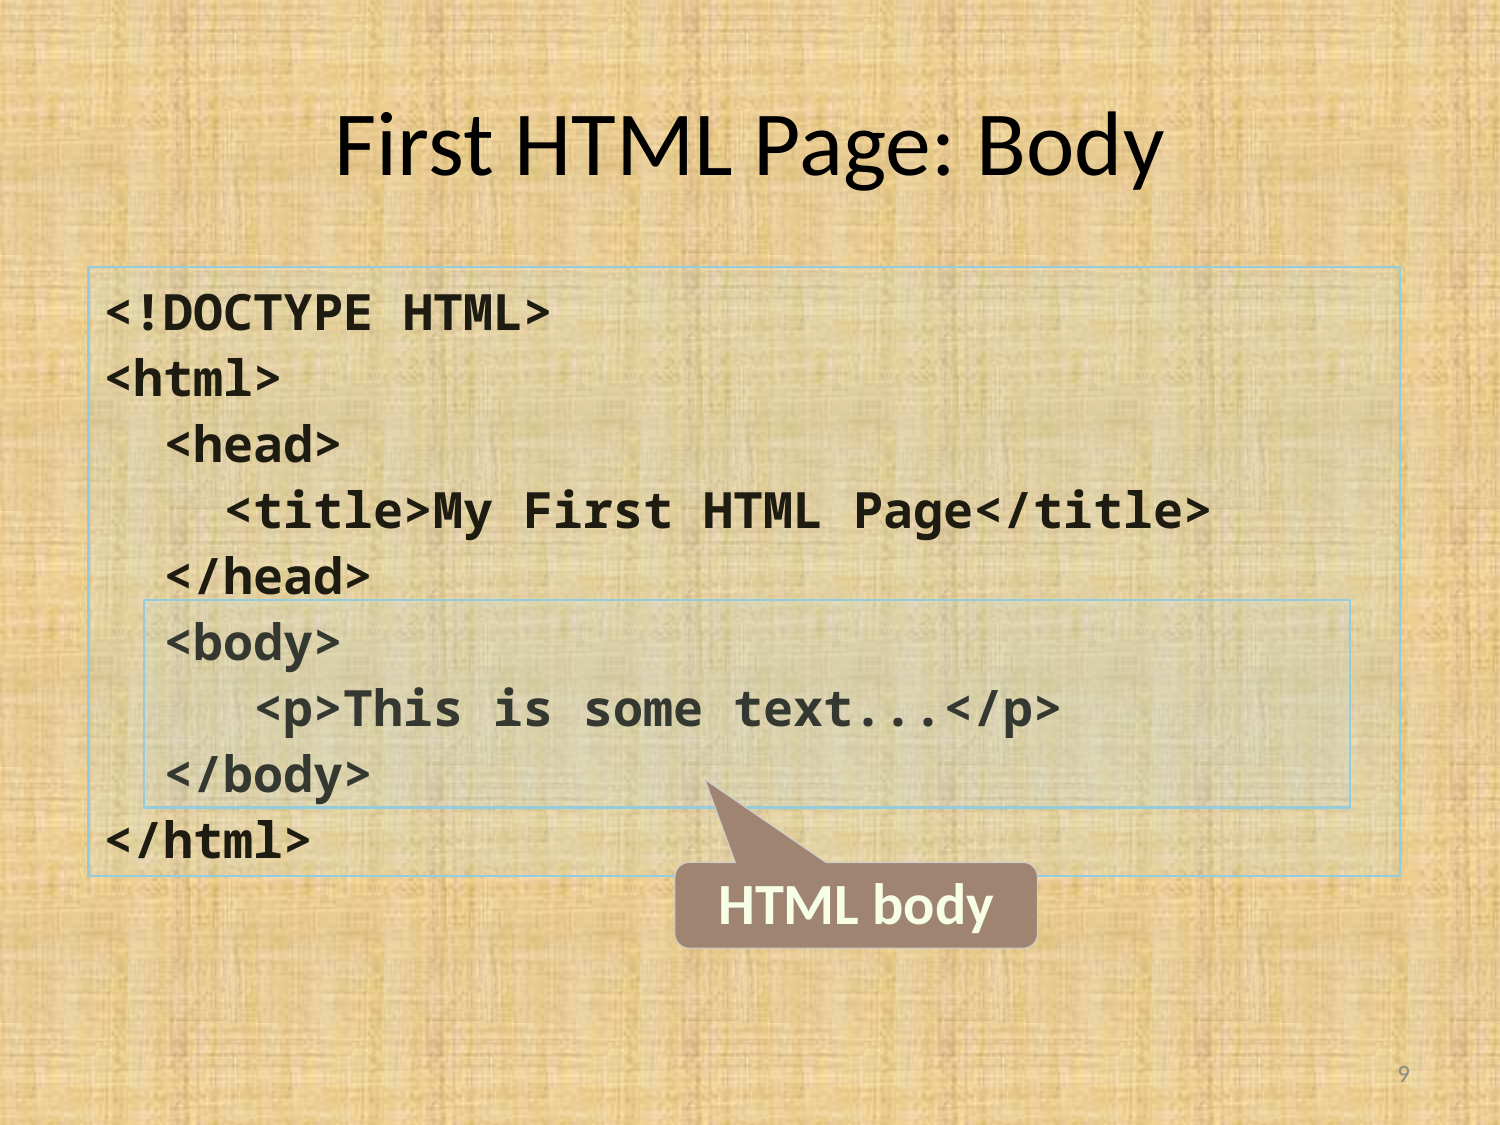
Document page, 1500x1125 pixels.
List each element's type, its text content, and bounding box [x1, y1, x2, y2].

text_box <!DOCTYPE HTML> <html> <head> <title>My First HTML Page</title> </head> <body> <p>This is some text...</p> </body> </html> [88, 267, 1400, 876]
slide_number 9 [1074, 1042, 1425, 1103]
text_box [143, 600, 1350, 808]
text_box HTML body [674, 779, 1038, 949]
title First HTML Page: Body [75, 45, 1425, 233]
picture [0, 0, 1500, 1125]
